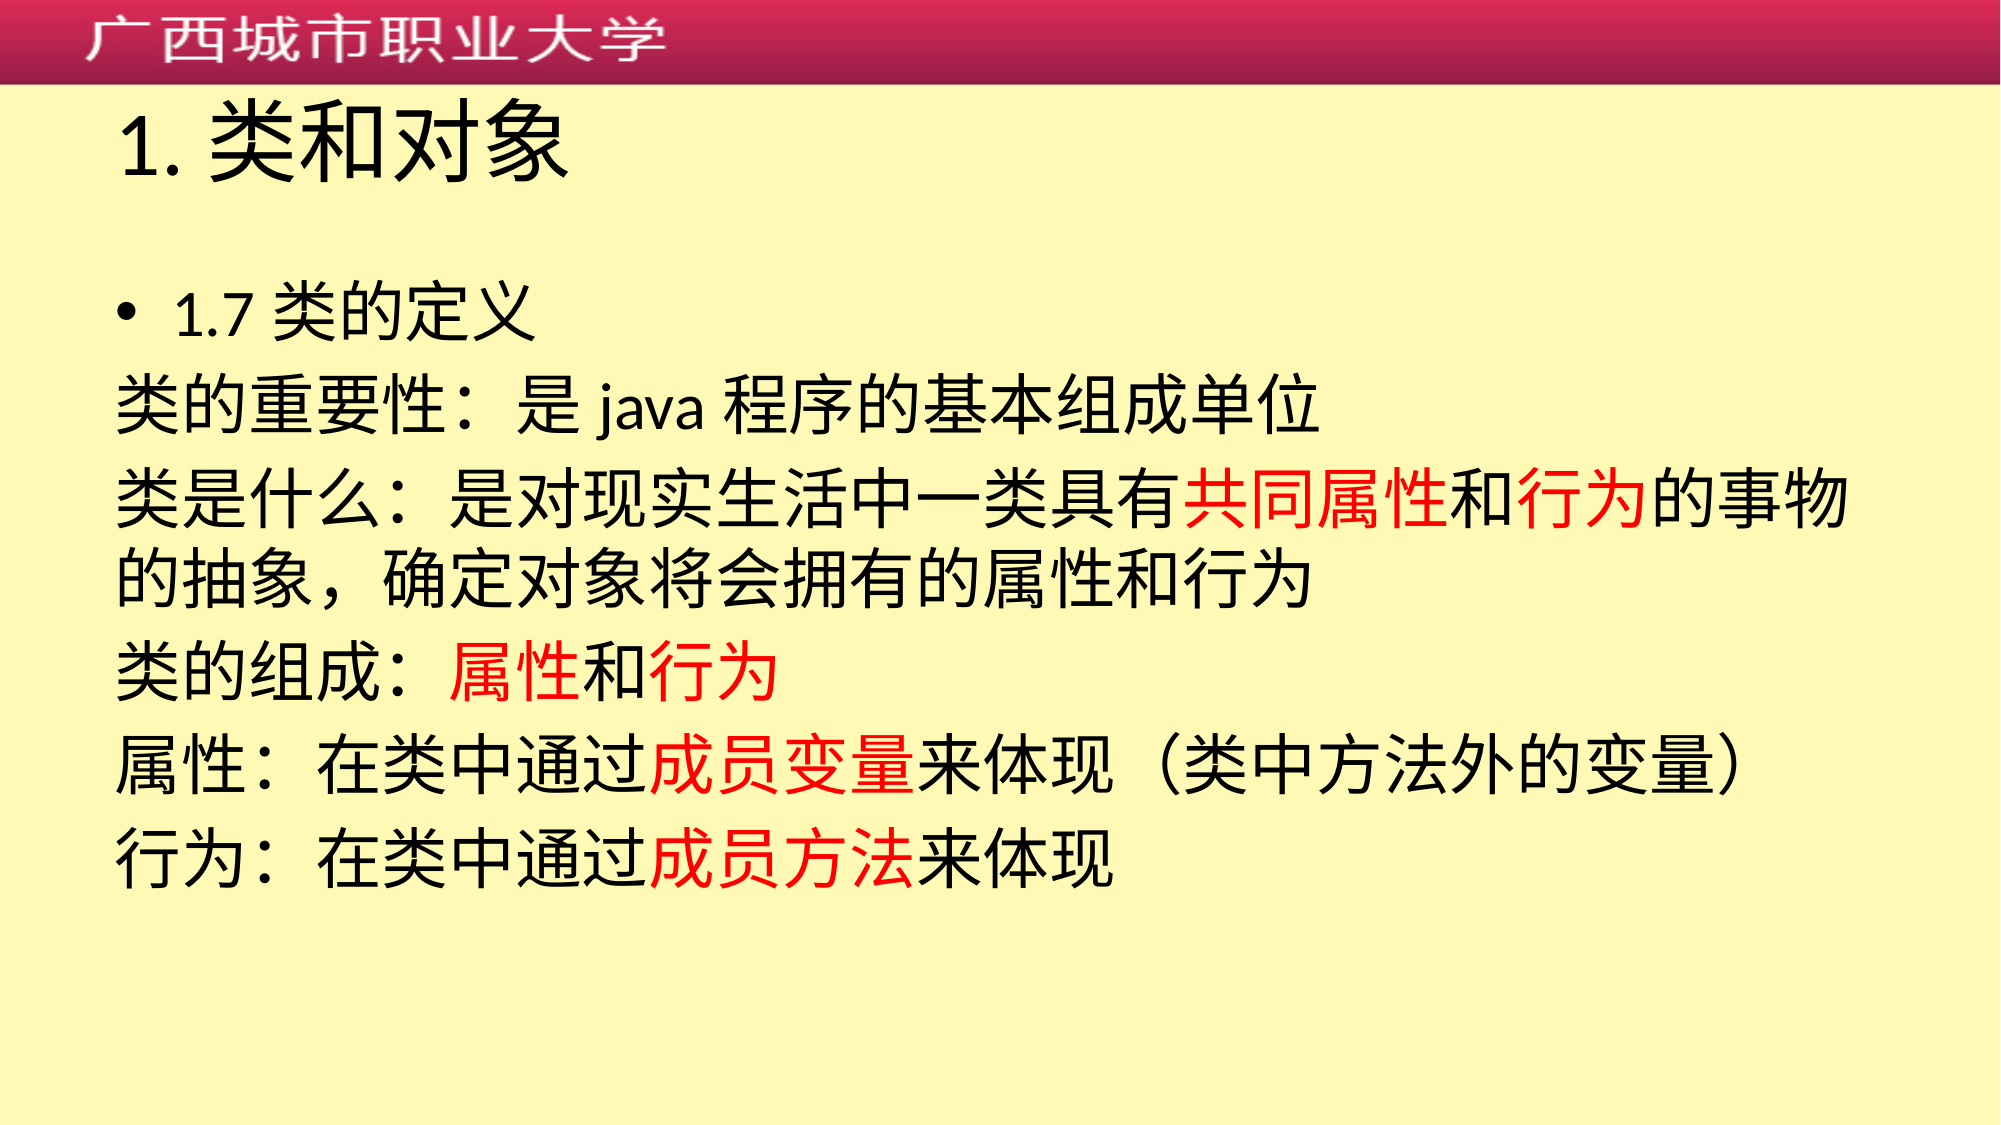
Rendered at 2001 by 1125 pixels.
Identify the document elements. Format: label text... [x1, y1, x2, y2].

list 1.7类的定义 类的重要性：是java程序的基本组成单位 类是什么：是对现实生活中一类具有共同属性和行为的事物的抽象，确定对象将会拥有的属性和行为 类的组成：属性和行为 属性：在类中通过成员变量来体现（类中方法外的变量） 行为：在类中通过成员方法来体现 [99, 262, 1900, 1005]
title 1.类和对象 [99, 45, 1900, 233]
picture [0, 0, 2001, 1125]
